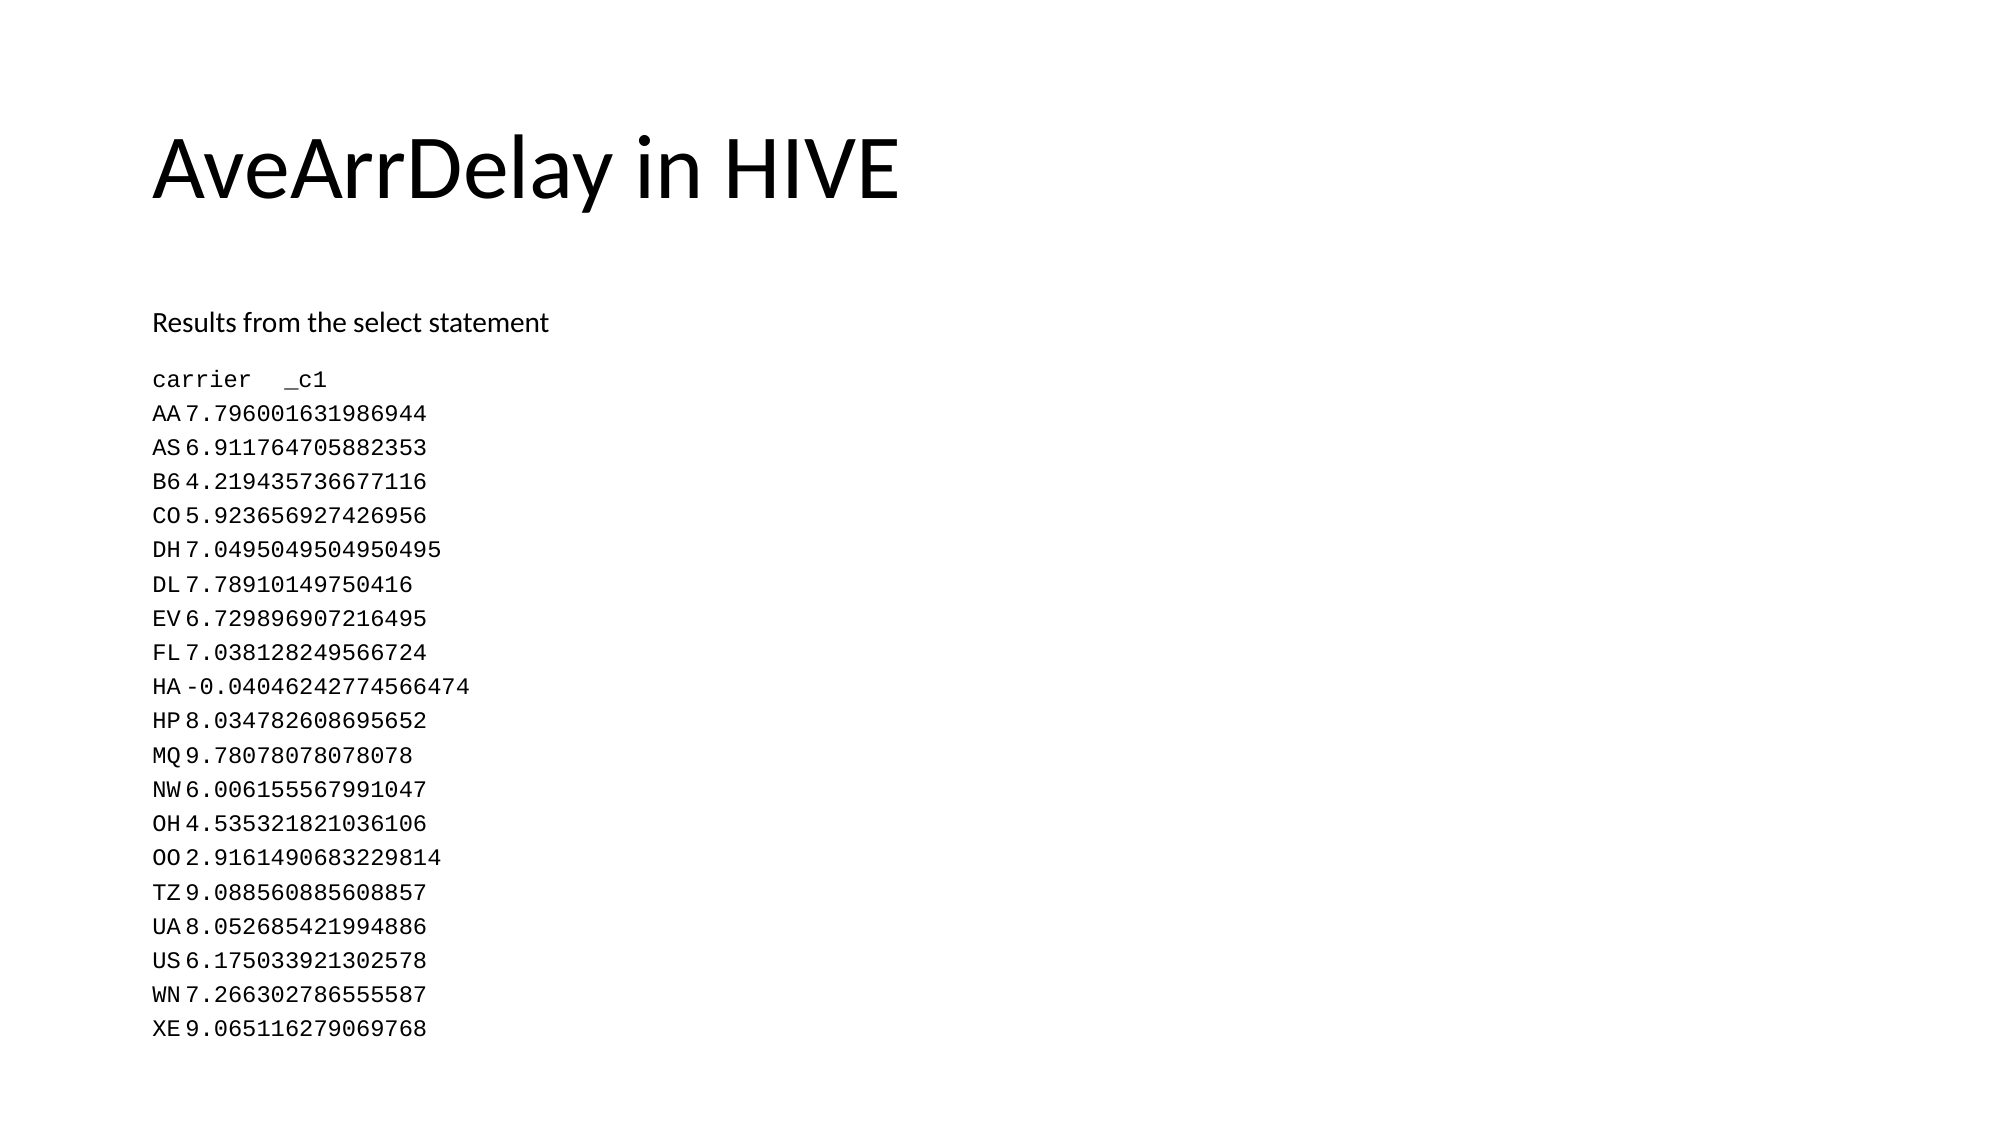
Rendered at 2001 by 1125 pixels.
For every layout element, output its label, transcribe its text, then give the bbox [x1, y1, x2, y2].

title AveArrDelay in HIVE [137, 59, 1863, 278]
list Results from the select statement carrier _c1 AA 7.796001631986944 AS 6.911764705882353 B6 4.219435736677116 CO 5.923656927426956 DH 7.0495049504950495 DL 7.78910149750416 EV 6.729896907216495 FL 7.038128249566724 HA -0.04046242774566474 HP 8.034782608695652 MQ 9.78078078078078 NW 6.006155567991047 OH 4.535321821036106 OO 2.9161490683229814 TZ 9.088560885608857 UA 8.052685421994886 US 6.175033921302578 WN 7.266302786555587 XE 9.065116279069768 [137, 299, 1863, 1052]
